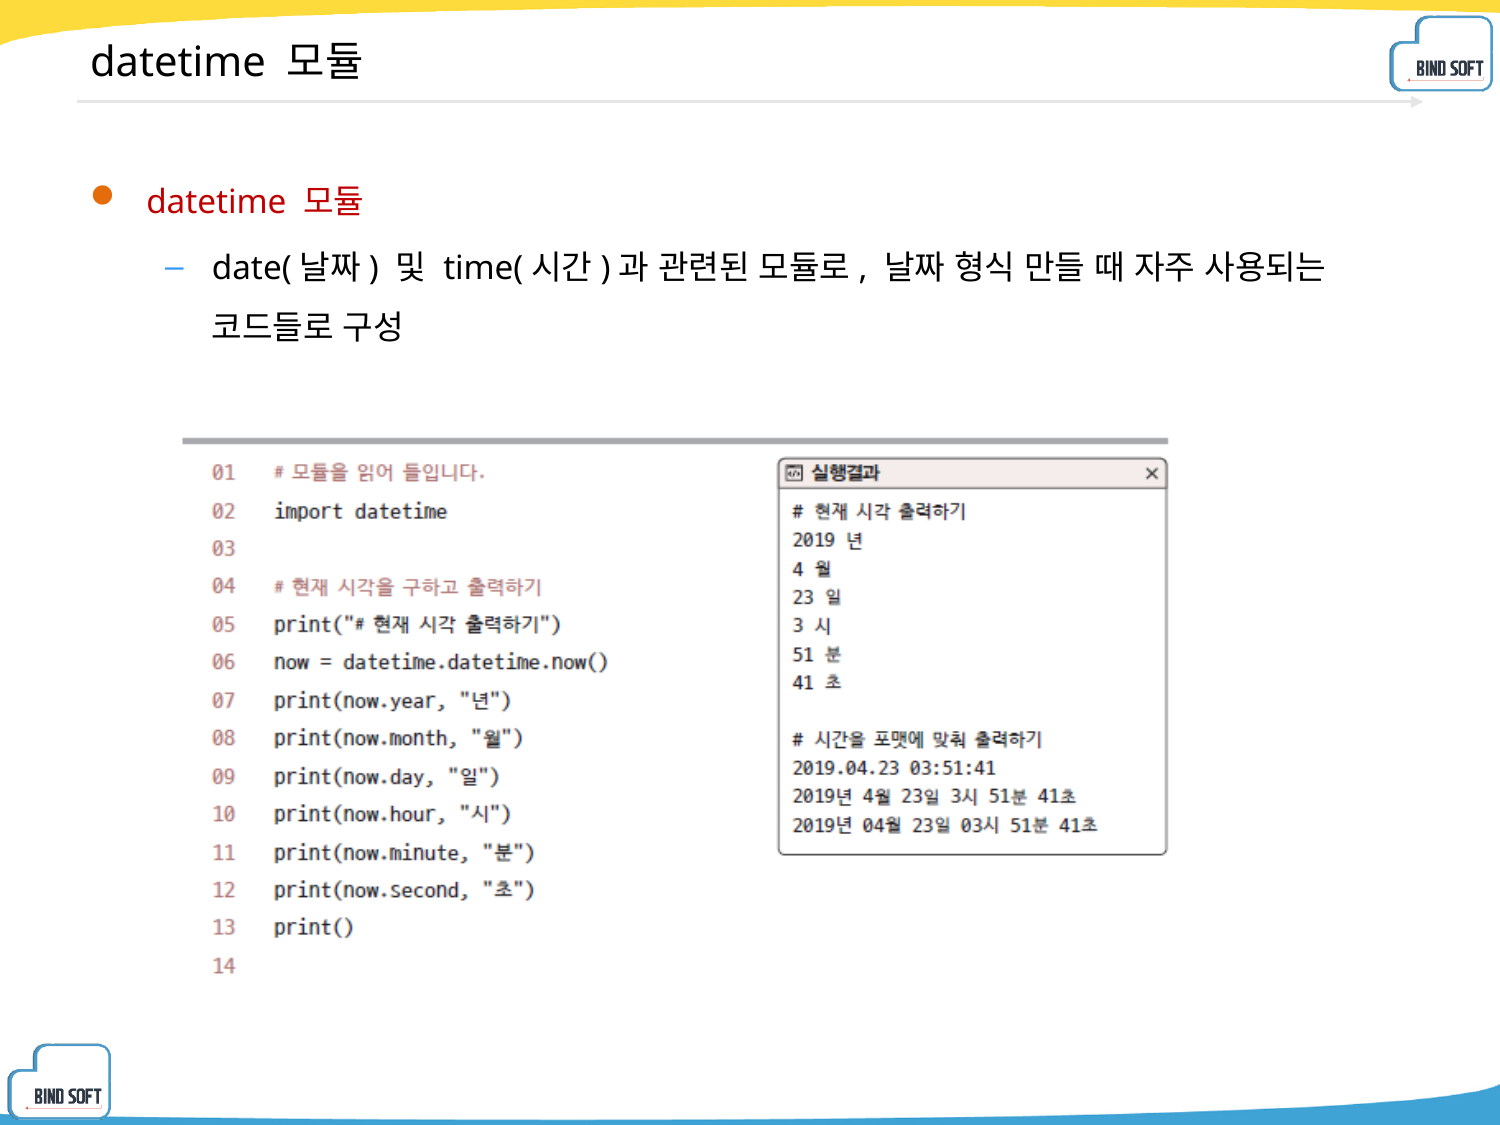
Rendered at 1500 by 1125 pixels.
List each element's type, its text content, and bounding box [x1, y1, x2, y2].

picture [0, 0, 1500, 96]
title datetime 모듈 [75, 11, 1425, 108]
picture [173, 432, 1175, 983]
list datetime 모듈 date(날짜) 및 time(시간)과 관련된 모듈로, 날짜 형식 만들 때 자주 사용되는 코드들로 구성 [75, 152, 1425, 1055]
picture [0, 1003, 1500, 1125]
